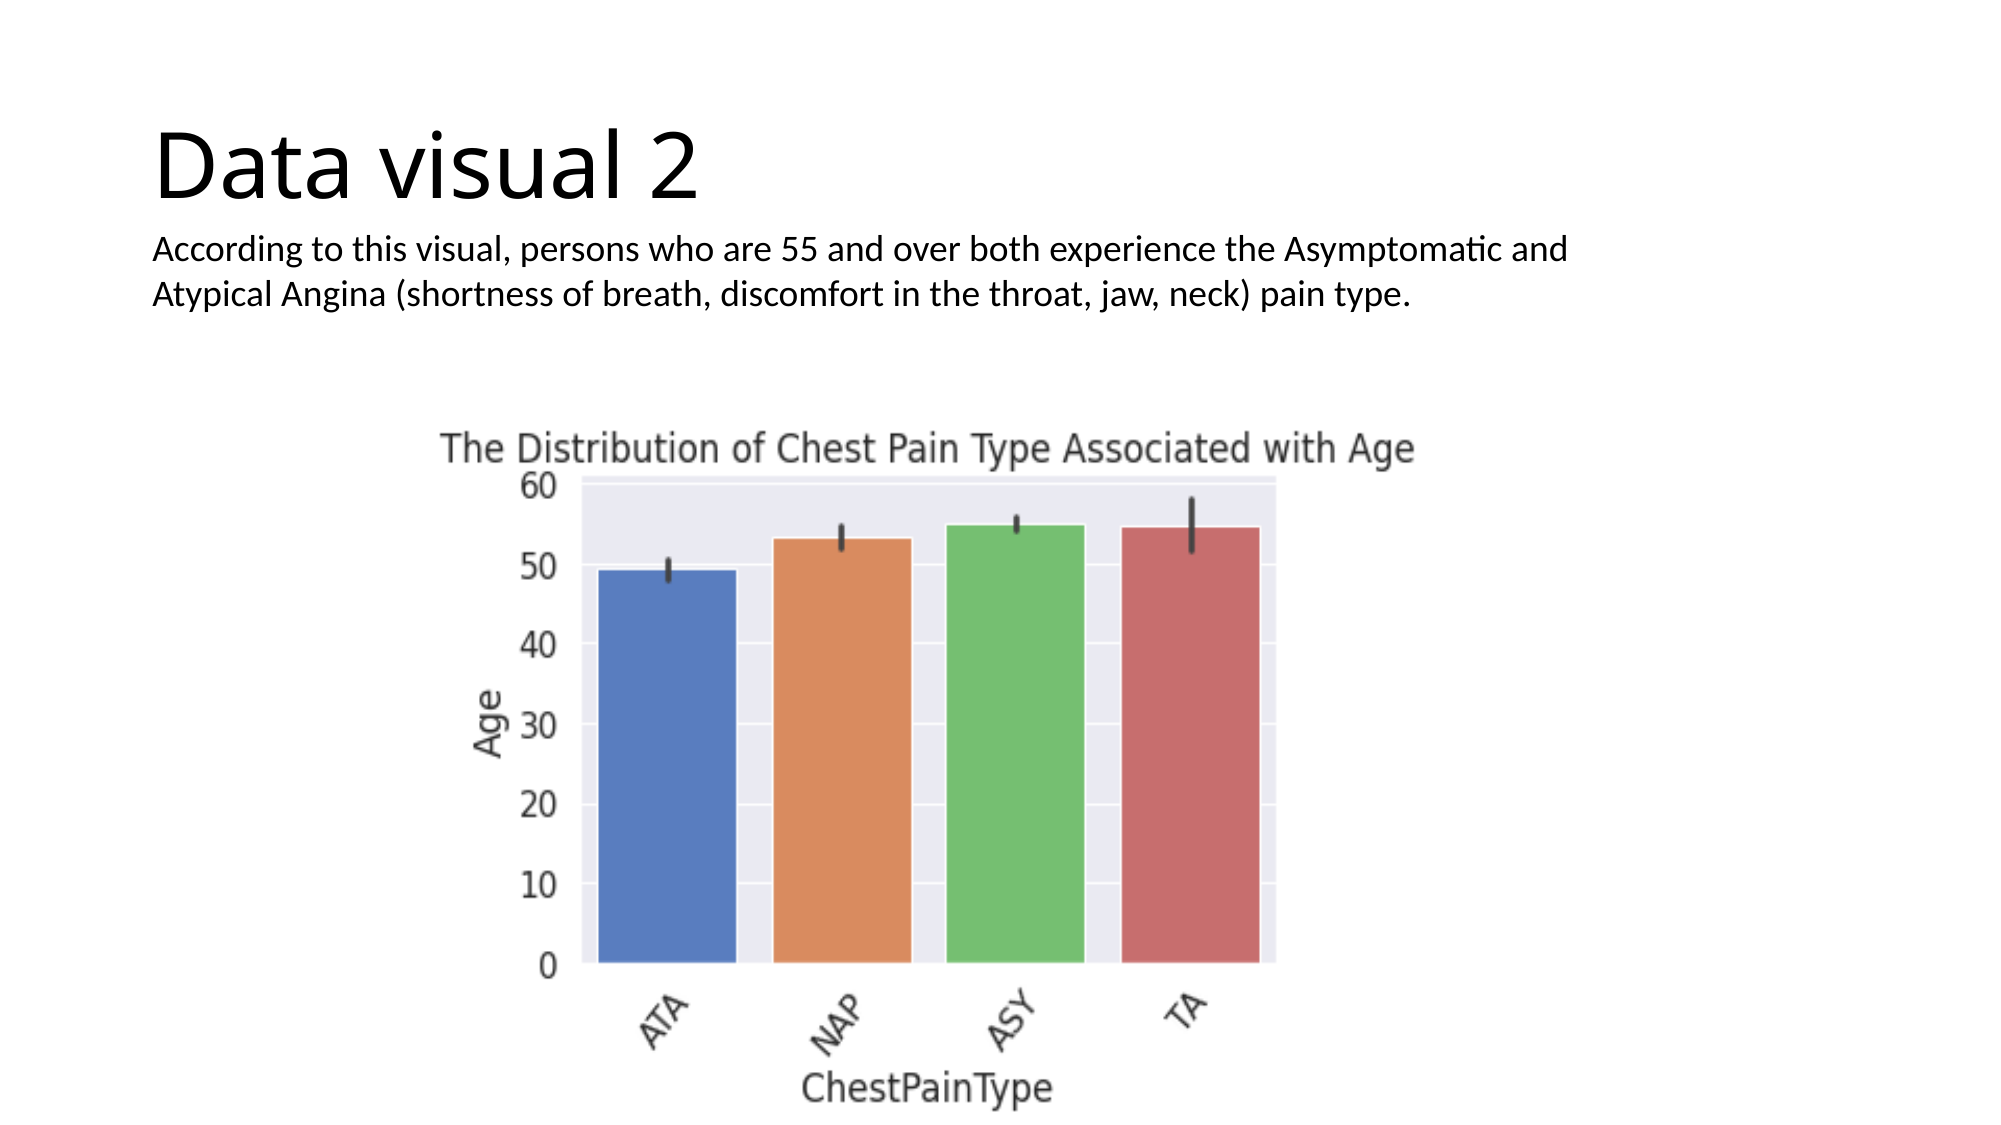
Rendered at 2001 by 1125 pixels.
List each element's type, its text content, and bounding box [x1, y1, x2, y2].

text_box According to this visual, persons who are 55 and over both experience the Asymptomatic and Atypical Angina (shortness of breath, discomfort in the throat, jaw, neck) pain type. [137, 216, 1696, 322]
title Data visual 2 [137, 59, 1863, 278]
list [426, 416, 1431, 1125]
